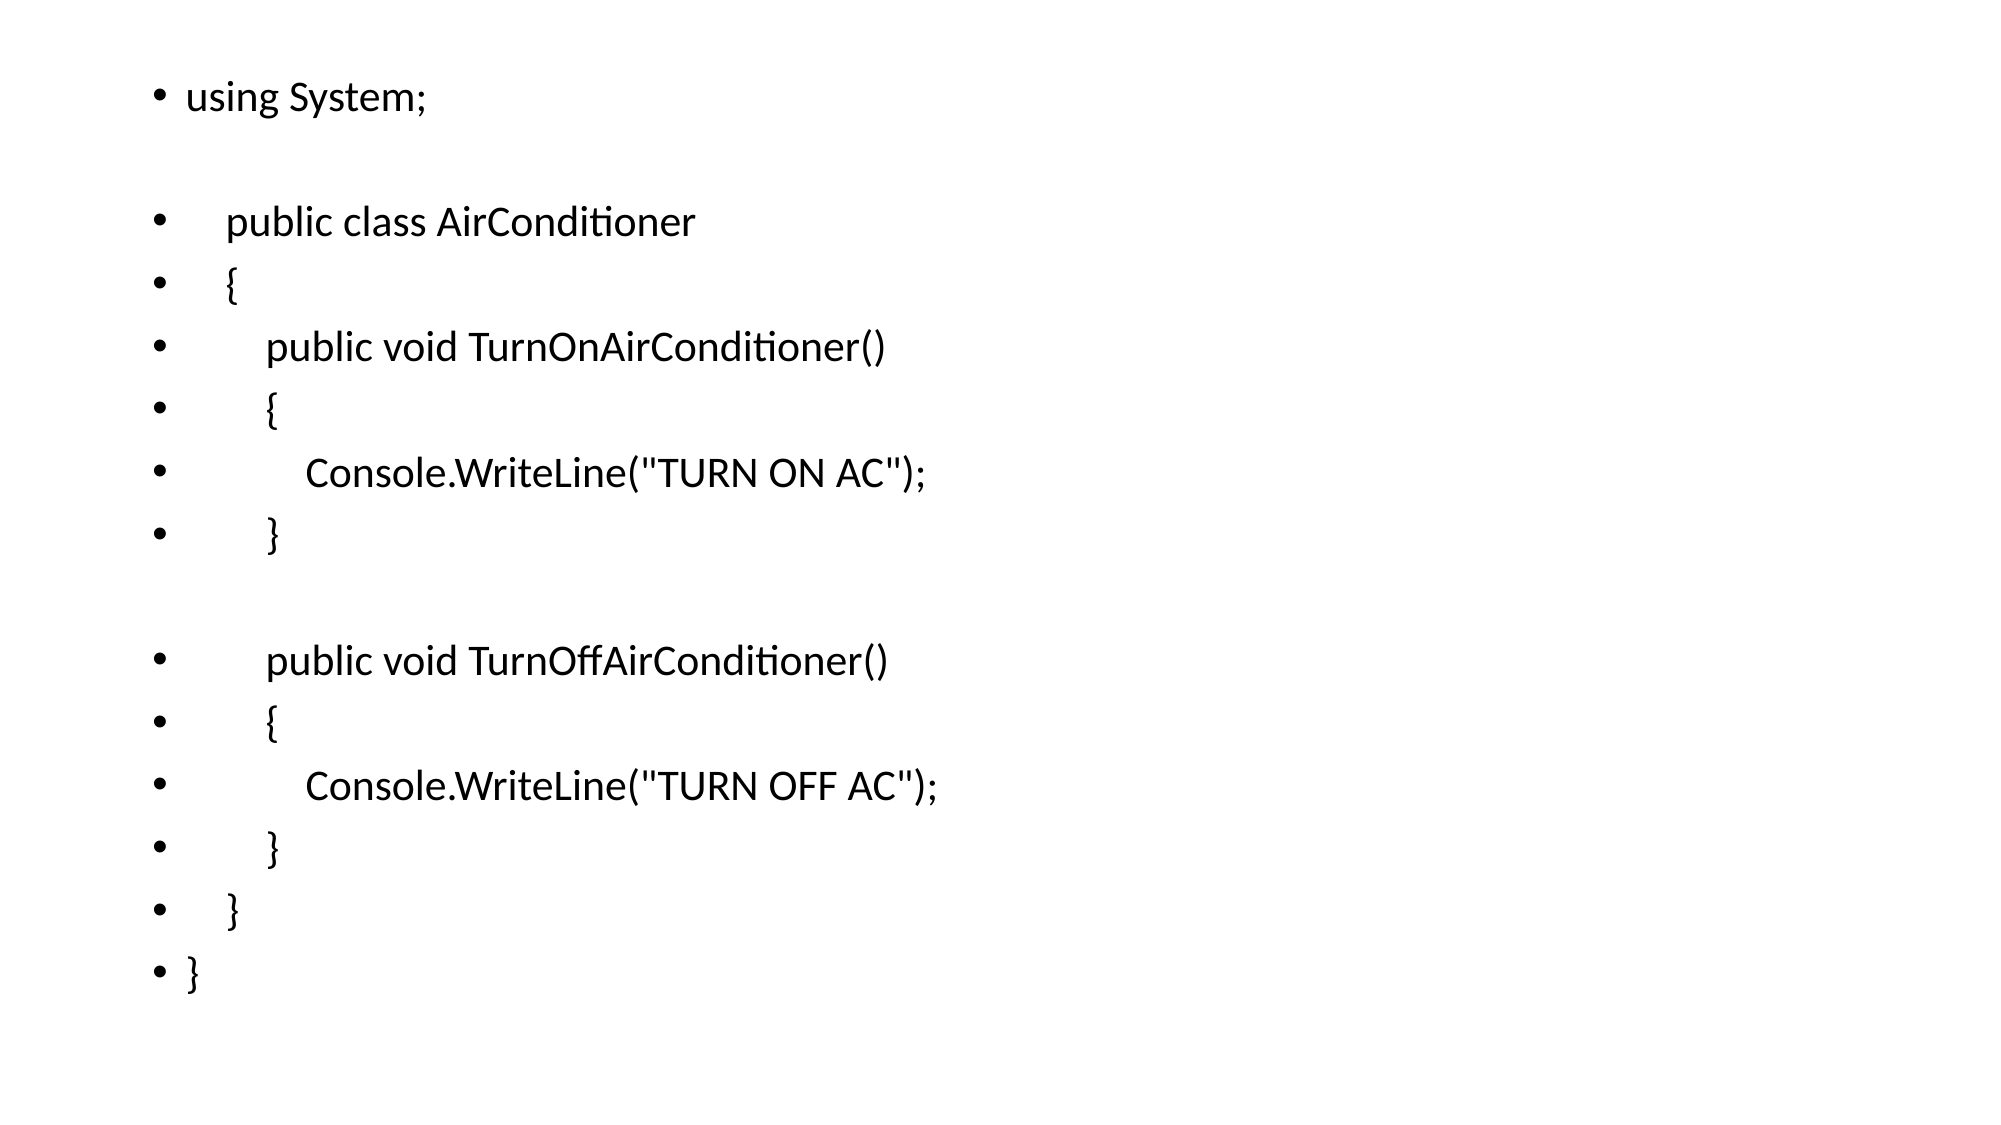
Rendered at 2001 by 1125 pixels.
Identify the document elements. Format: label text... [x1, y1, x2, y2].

list using System; public class AirConditioner { public void TurnOnAirConditioner() { Console.WriteLine("TURN ON AC"); } public void TurnOffAirConditioner() { Console.WriteLine("TURN OFF AC"); } } } [137, 66, 1863, 1014]
